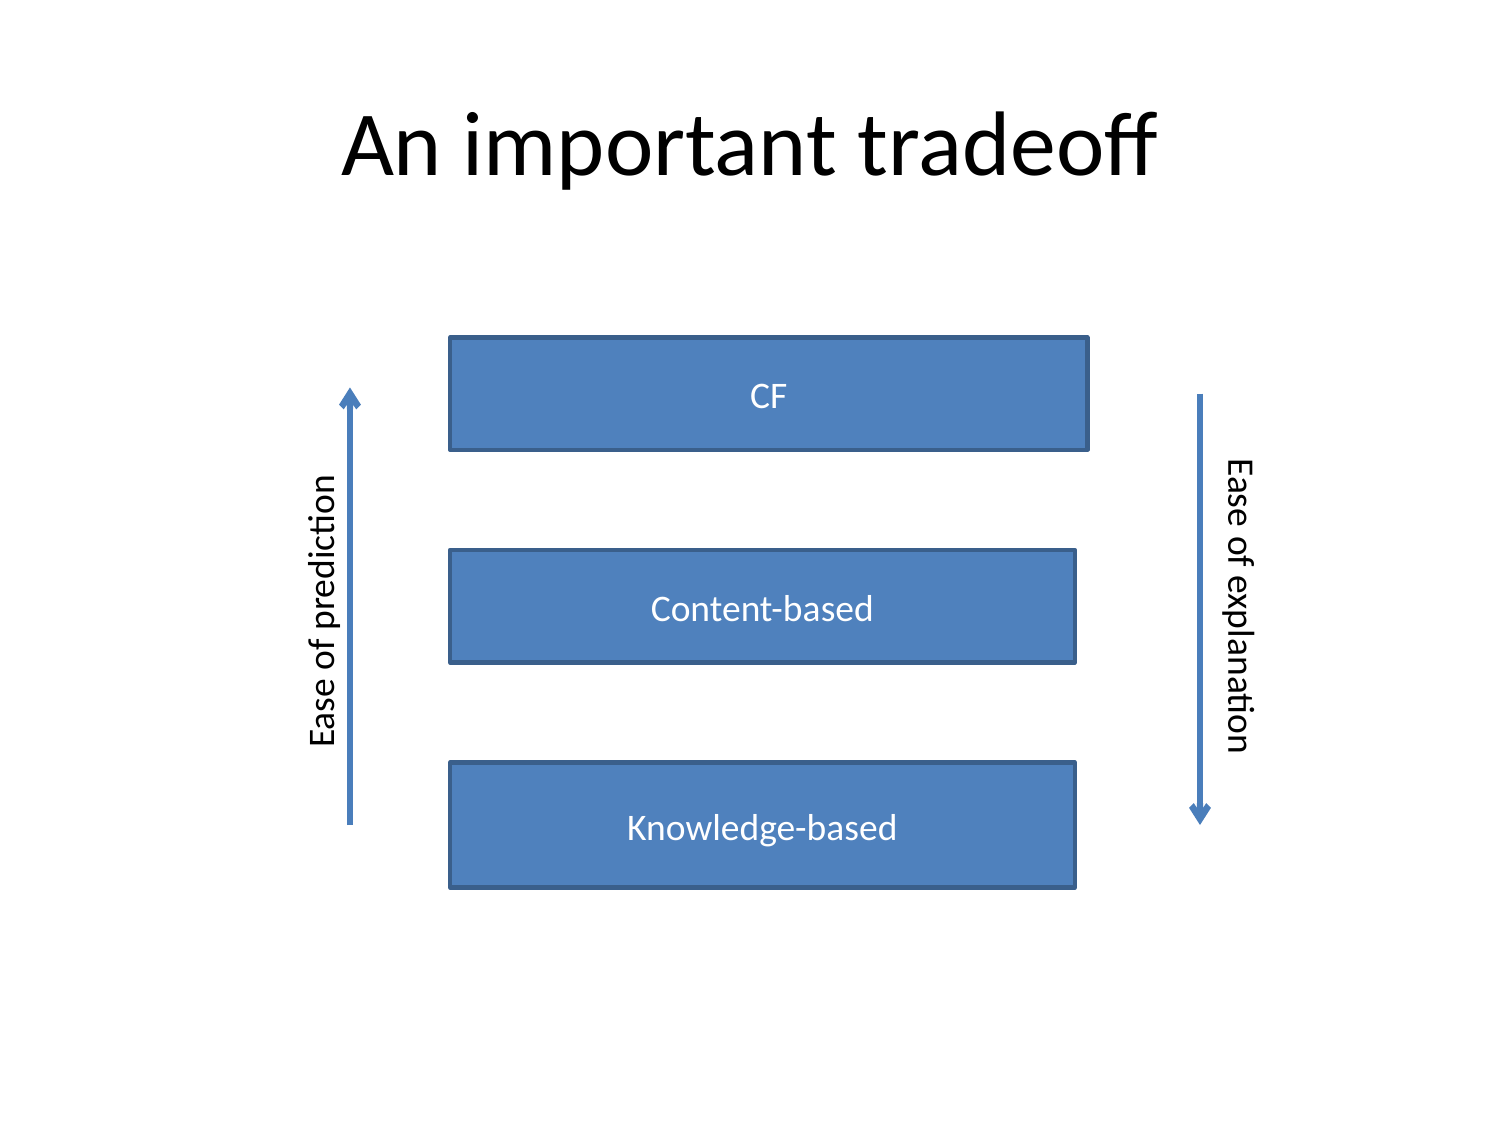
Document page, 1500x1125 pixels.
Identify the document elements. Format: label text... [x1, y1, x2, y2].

title An important tradeoff [75, 45, 1425, 233]
text_box Content-based [448, 548, 1077, 665]
text_box Ease of explanation [1213, 412, 1274, 800]
text_box Knowledge-based [448, 760, 1077, 890]
text_box Ease of prediction [289, 450, 345, 763]
text_box CF [448, 335, 1090, 452]
